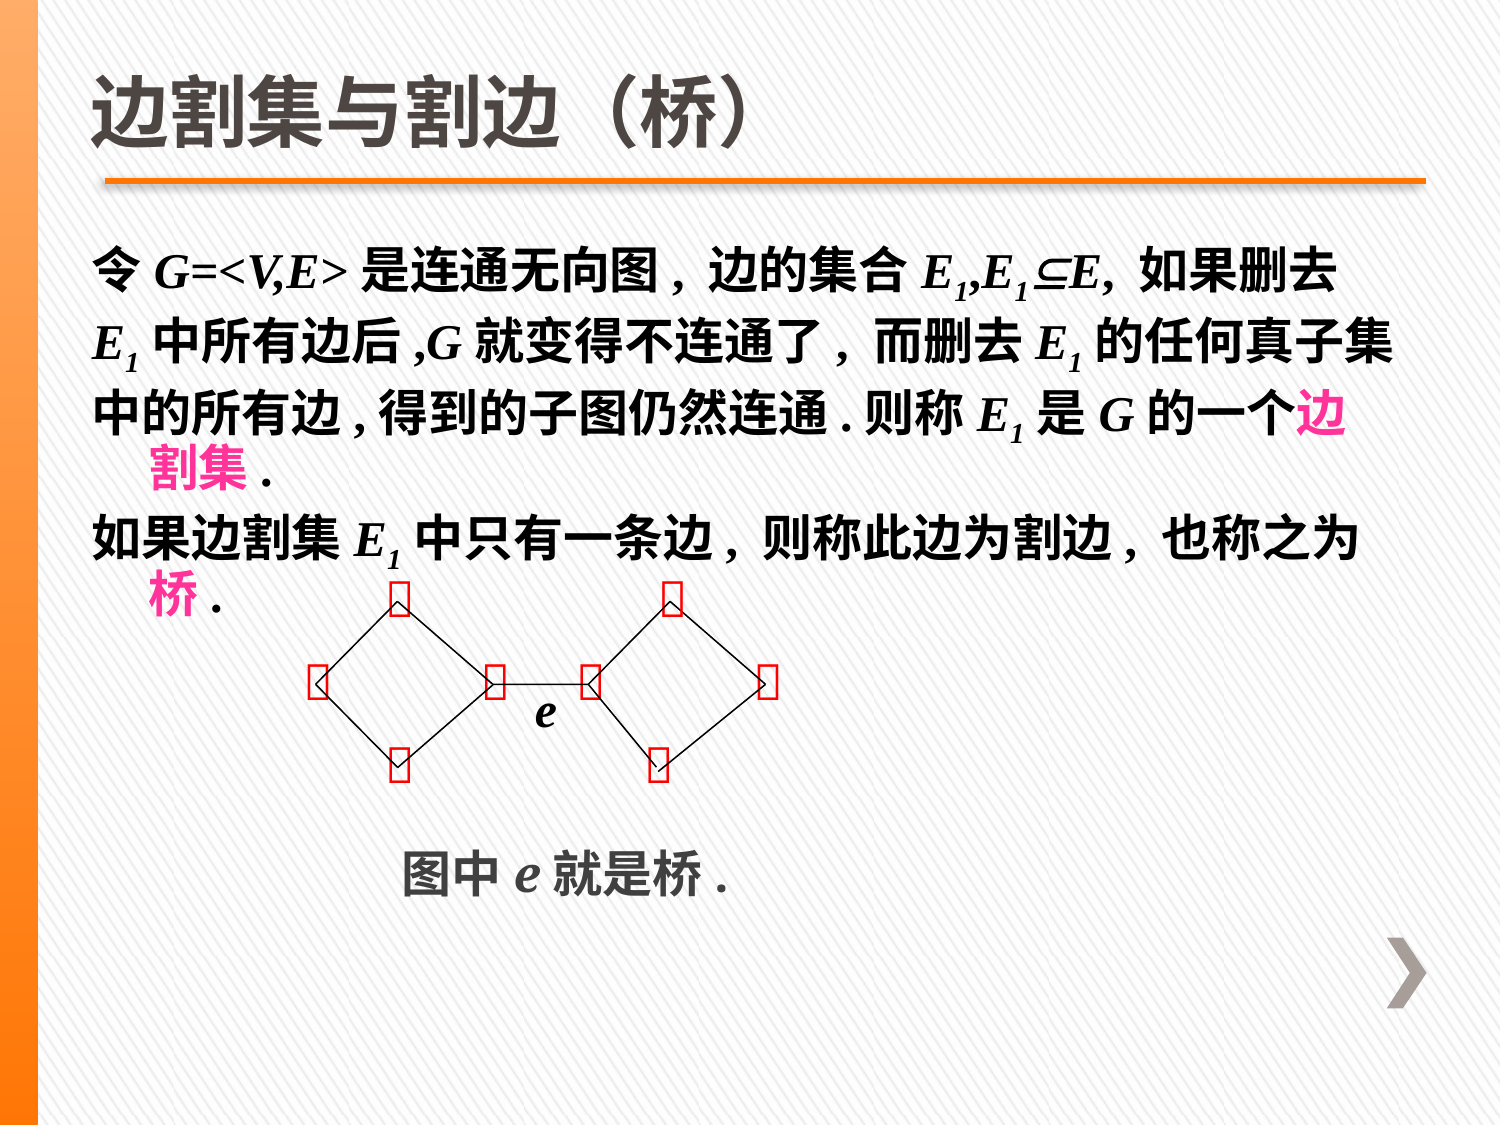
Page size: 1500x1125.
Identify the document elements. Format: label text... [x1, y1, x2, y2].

title 边割集与割边（桥） [75, 54, 1425, 165]
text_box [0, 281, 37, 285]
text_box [288, 559, 821, 802]
text_box 图中e就是桥. [386, 841, 744, 911]
list 令G=<V,E>是连通无向图, 边的集合E1,E1E, 如果删去 E1中所有边后,G就变得不连通了, 而删去E1的任何真子集 中的所有边,得到的子图仍然连通.则称E1是G的一个边割集. 如果边割集E1中只有一条边, 则称此边为割边, 也称之为桥. [76, 231, 1412, 681]
